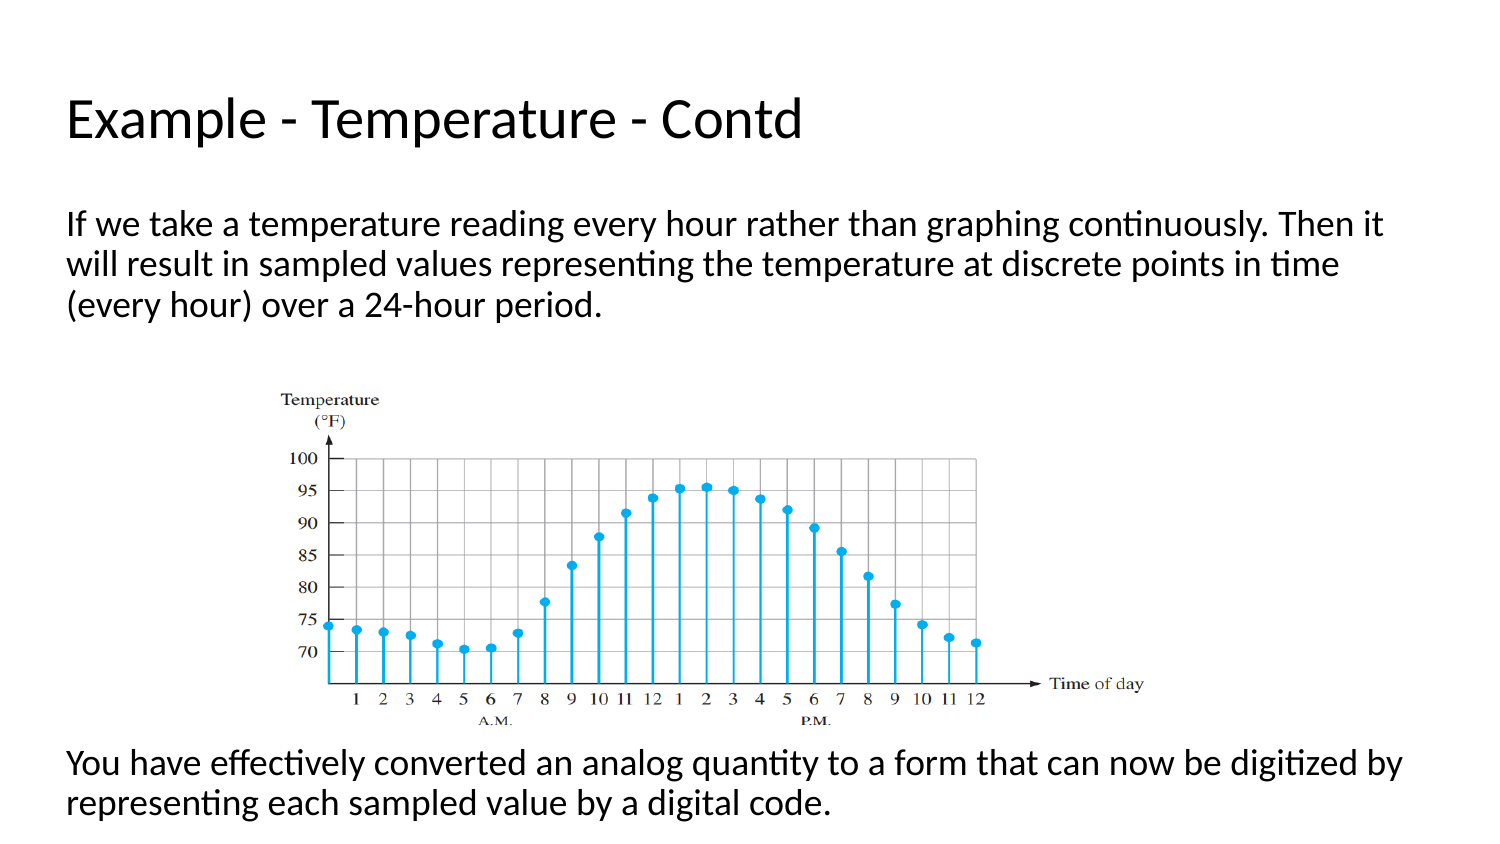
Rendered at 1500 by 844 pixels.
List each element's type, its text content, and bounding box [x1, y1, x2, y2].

title Example - Temperature - Contd [51, 72, 1449, 167]
list If we take a temperature reading every hour rather than graphing continuously. Then it will result in sampled values representing the temperature at discrete points in time (every hour) over a 24-hour period. You have effectively converted an analog quantity to a form that can now be digitized by representing each sampled value by a digital code. [51, 189, 1449, 750]
picture [238, 389, 1160, 730]
